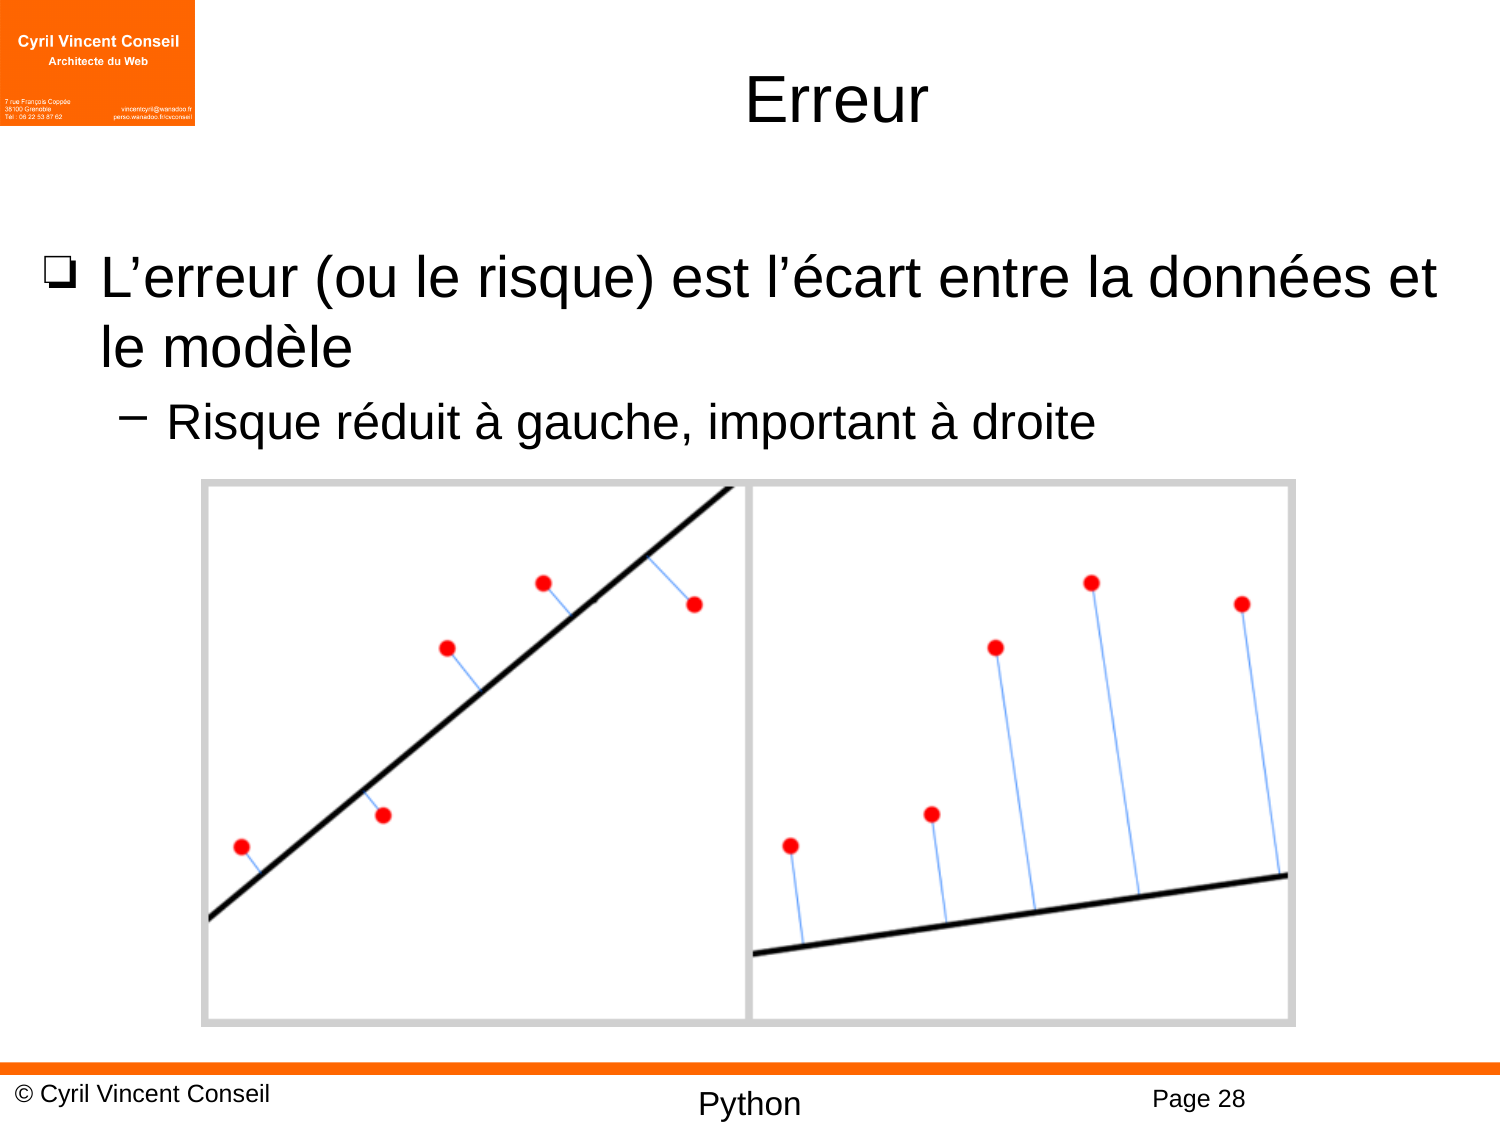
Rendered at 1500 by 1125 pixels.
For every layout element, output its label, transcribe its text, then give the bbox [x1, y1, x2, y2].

picture [201, 479, 1296, 1027]
title Erreur [194, 2, 1480, 190]
list L’erreur (ou le risque) est l’écart entre la données et le modèle Risque réduit à gauche, important à droite [29, 231, 1468, 1059]
picture [0, 0, 195, 126]
